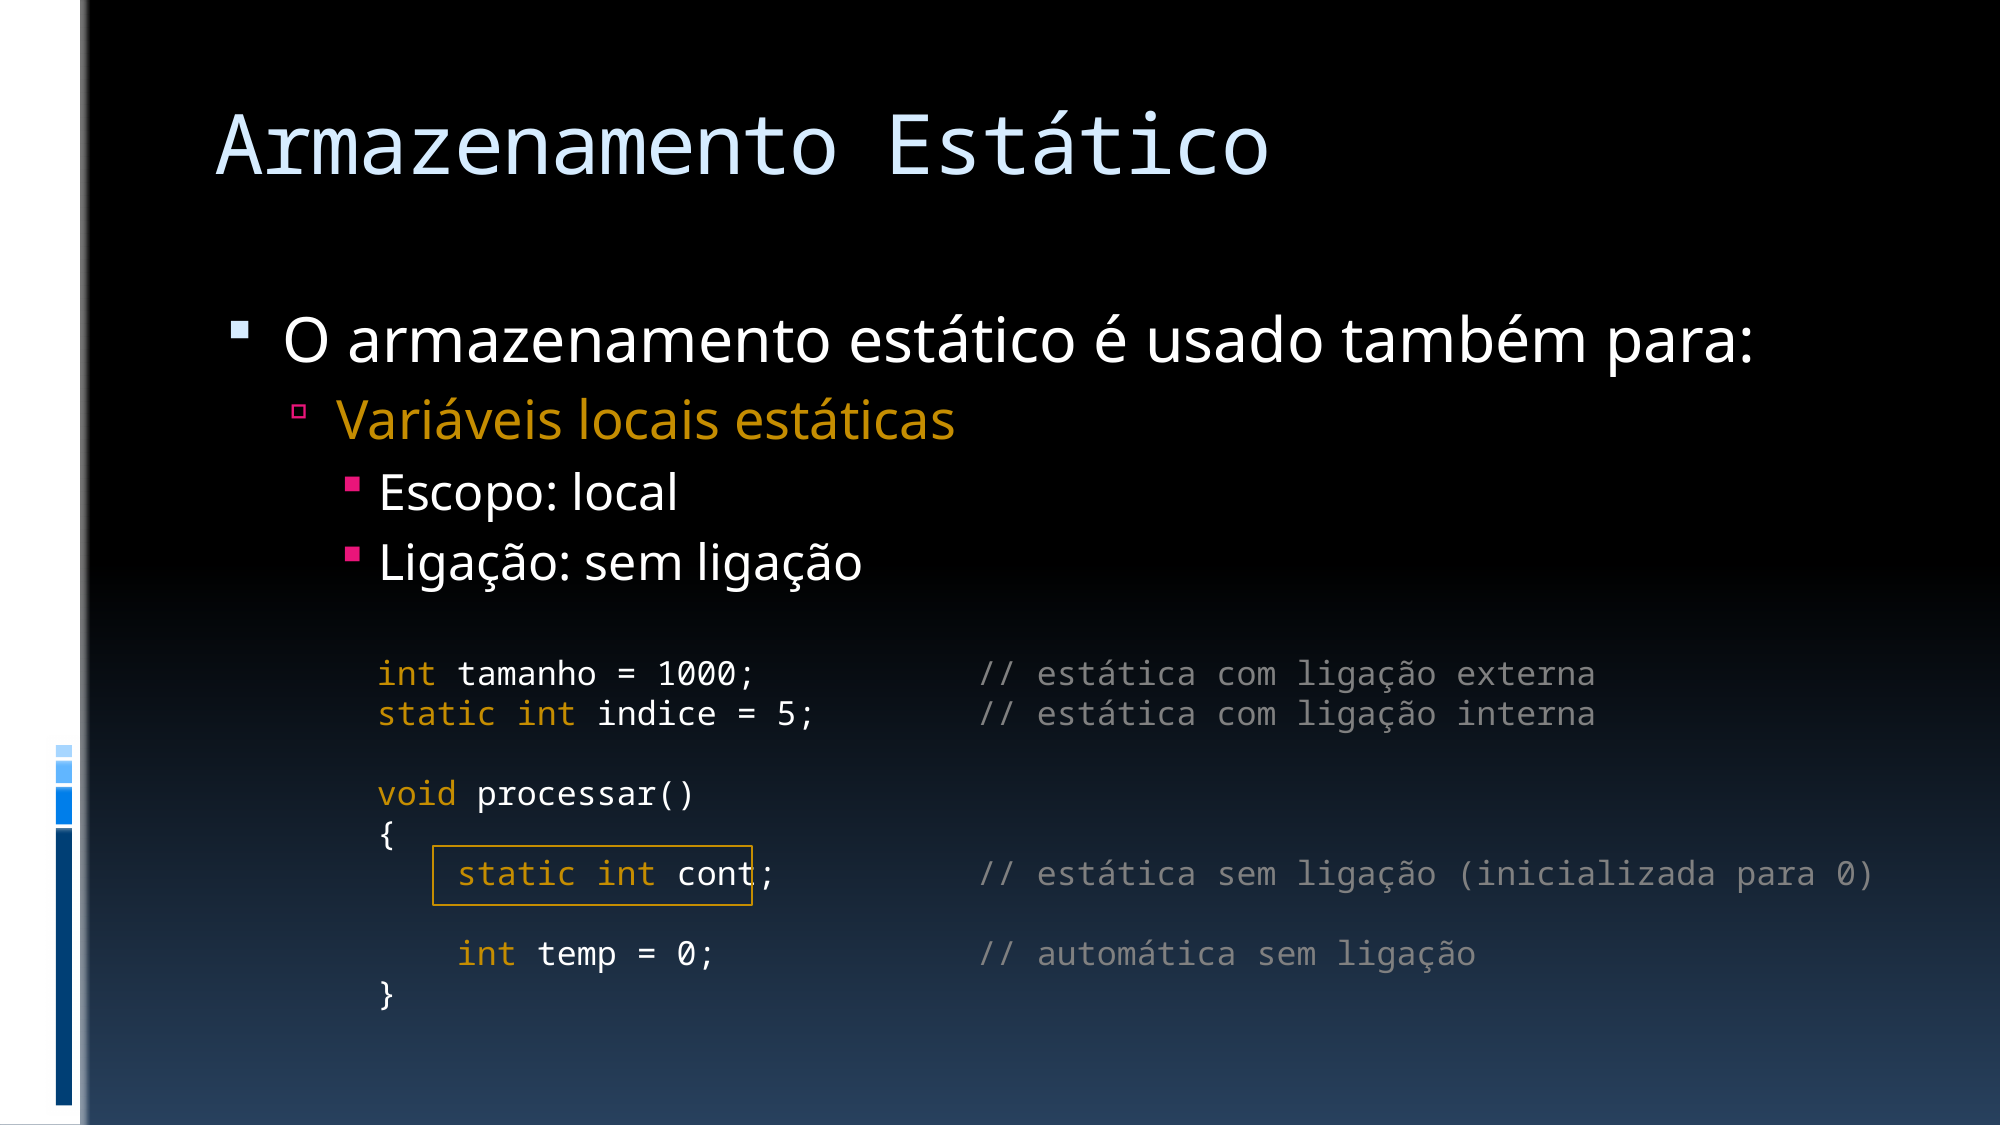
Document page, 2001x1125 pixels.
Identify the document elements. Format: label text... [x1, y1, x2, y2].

text_box [431, 844, 753, 907]
title Armazenamento Estático [200, 83, 1900, 234]
text_box int tamanho = 1000; // estática com ligação externa static int indice = 5; // estática com ligação interna void processar() { static int cont; // estática sem ligação (inicializada para 0) int temp = 0; // automática sem ligação } [362, 645, 1900, 1020]
list O armazenamento estático é usado também para: Variáveis locais estáticas Escopo: local Ligação: sem ligação [200, 292, 1900, 1043]
